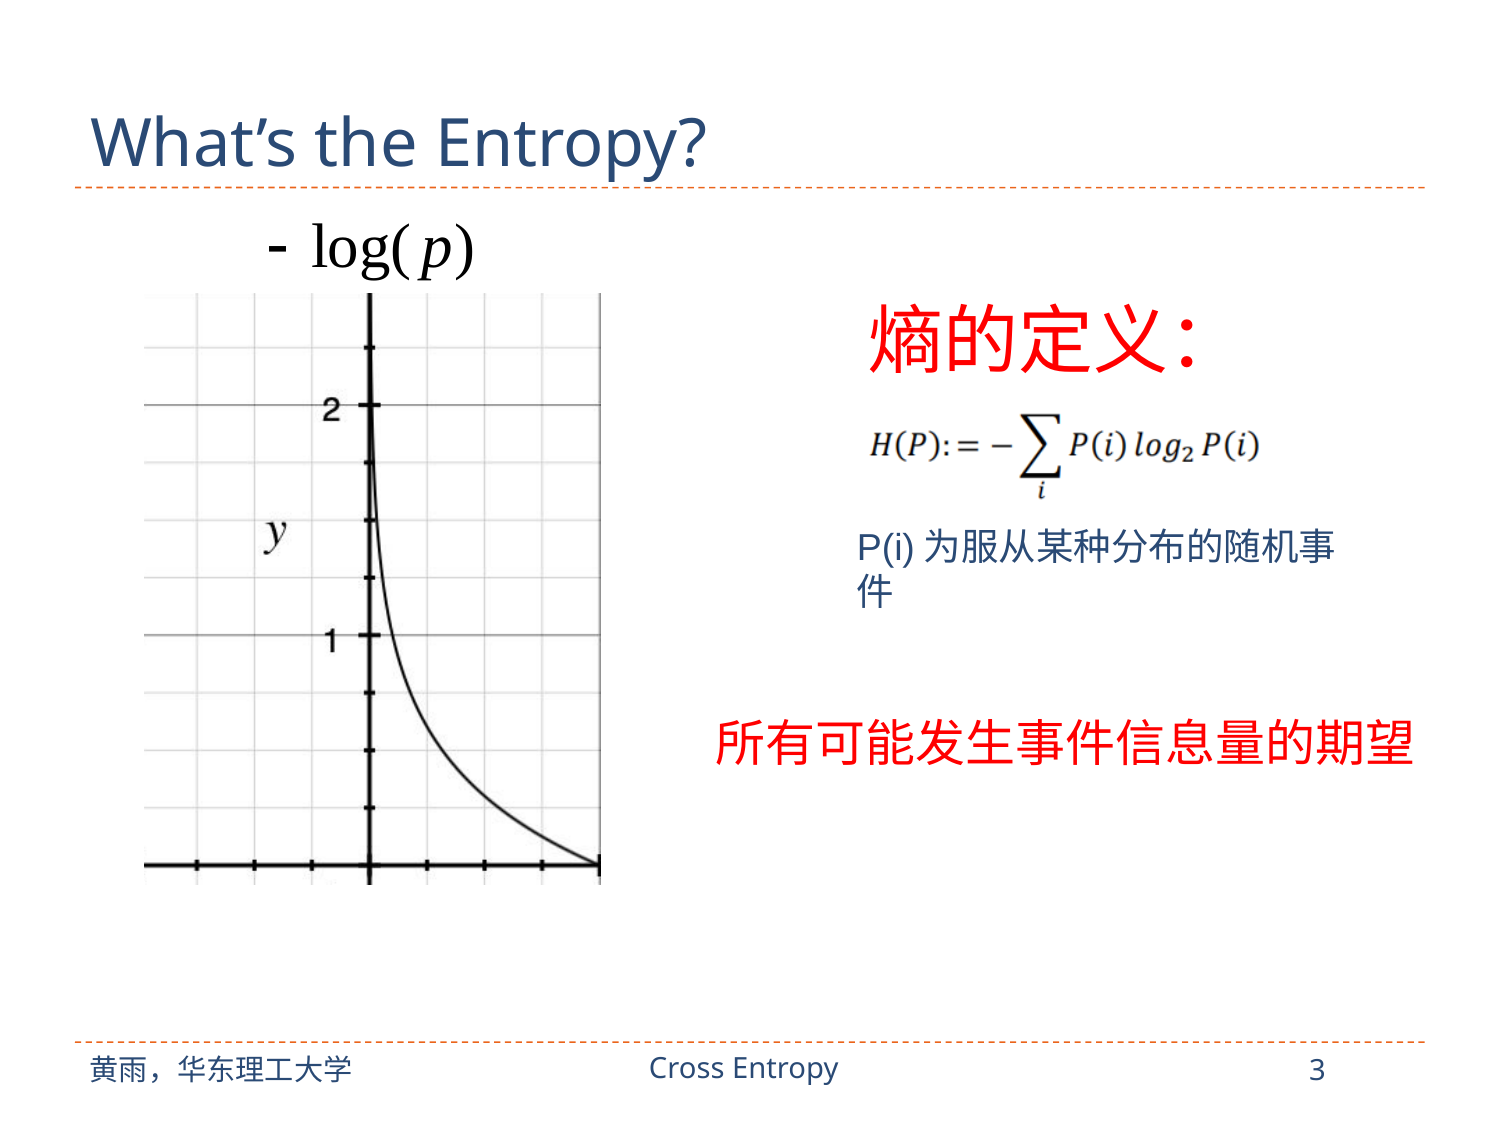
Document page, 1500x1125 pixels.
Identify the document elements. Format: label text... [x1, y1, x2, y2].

picture [841, 390, 1270, 506]
text_box 所有可能发生事件信息量的期望 [700, 703, 1438, 779]
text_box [257, 209, 489, 294]
picture [144, 293, 601, 886]
title What’s the Entropy? [75, 24, 1425, 188]
text_box P(i)为服从某种分布的随机事件 [842, 515, 1383, 621]
text_box 熵的定义： [853, 284, 1259, 390]
